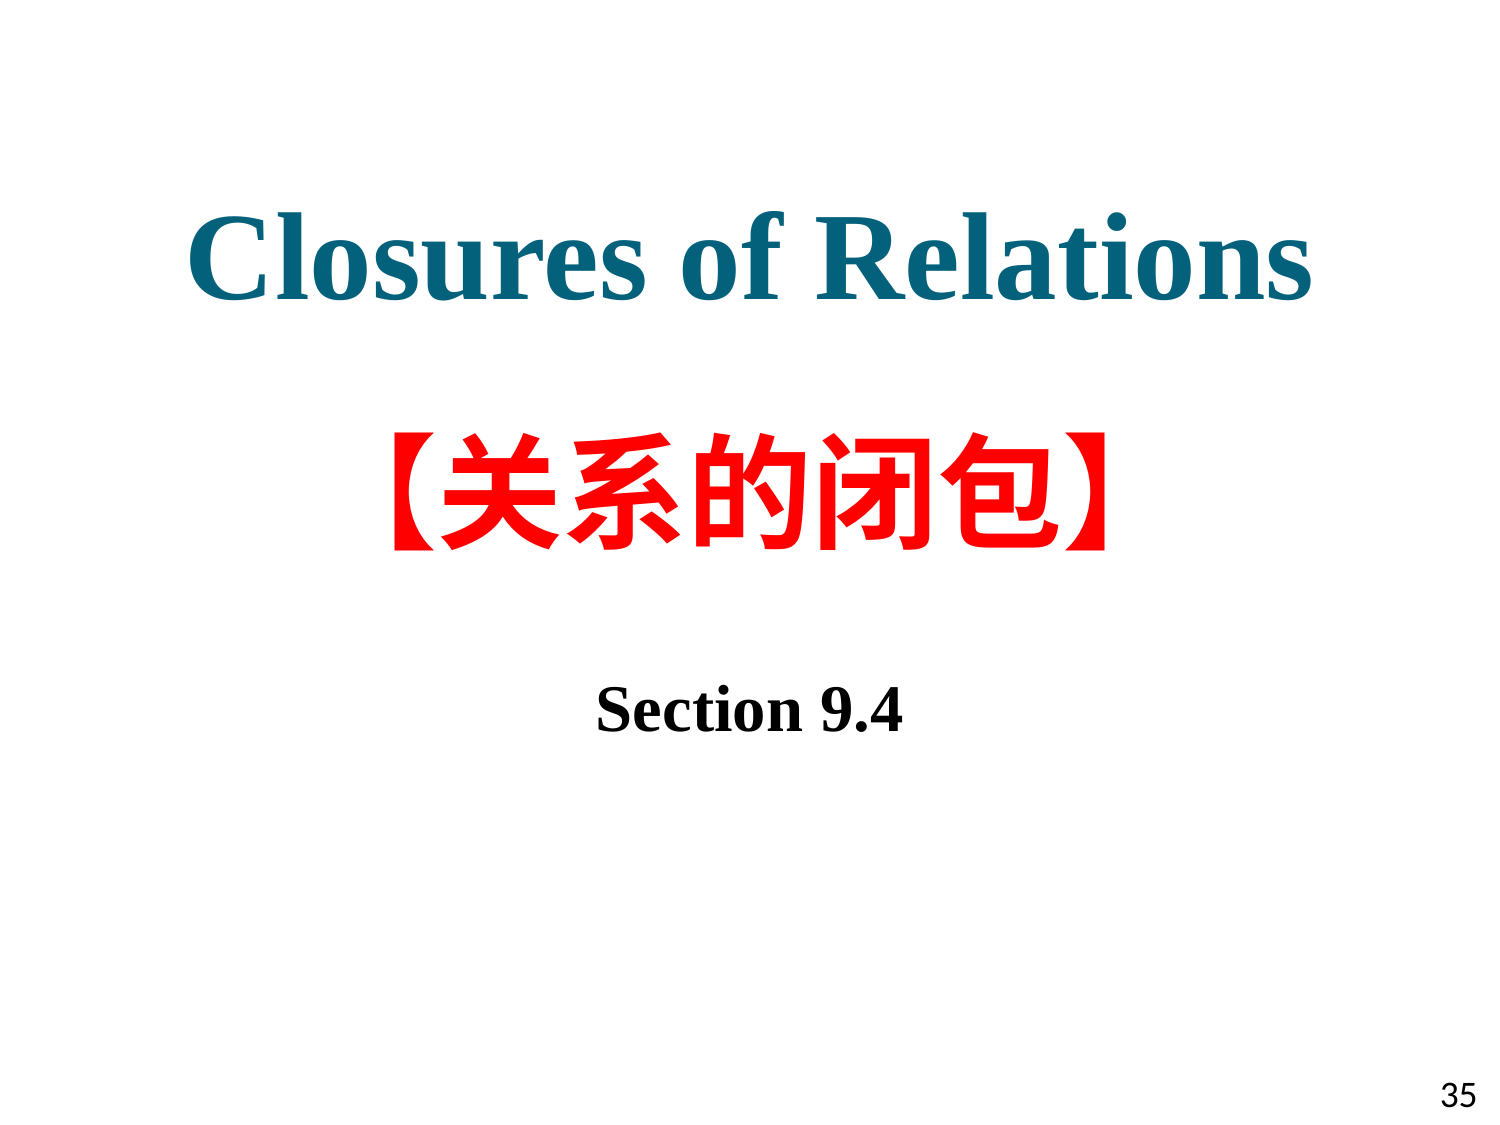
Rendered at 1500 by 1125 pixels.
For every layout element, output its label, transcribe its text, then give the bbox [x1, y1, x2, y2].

list Section 9.4 [525, 657, 975, 763]
title Closures of Relations 【关系的闭包】 [0, 272, 1500, 468]
